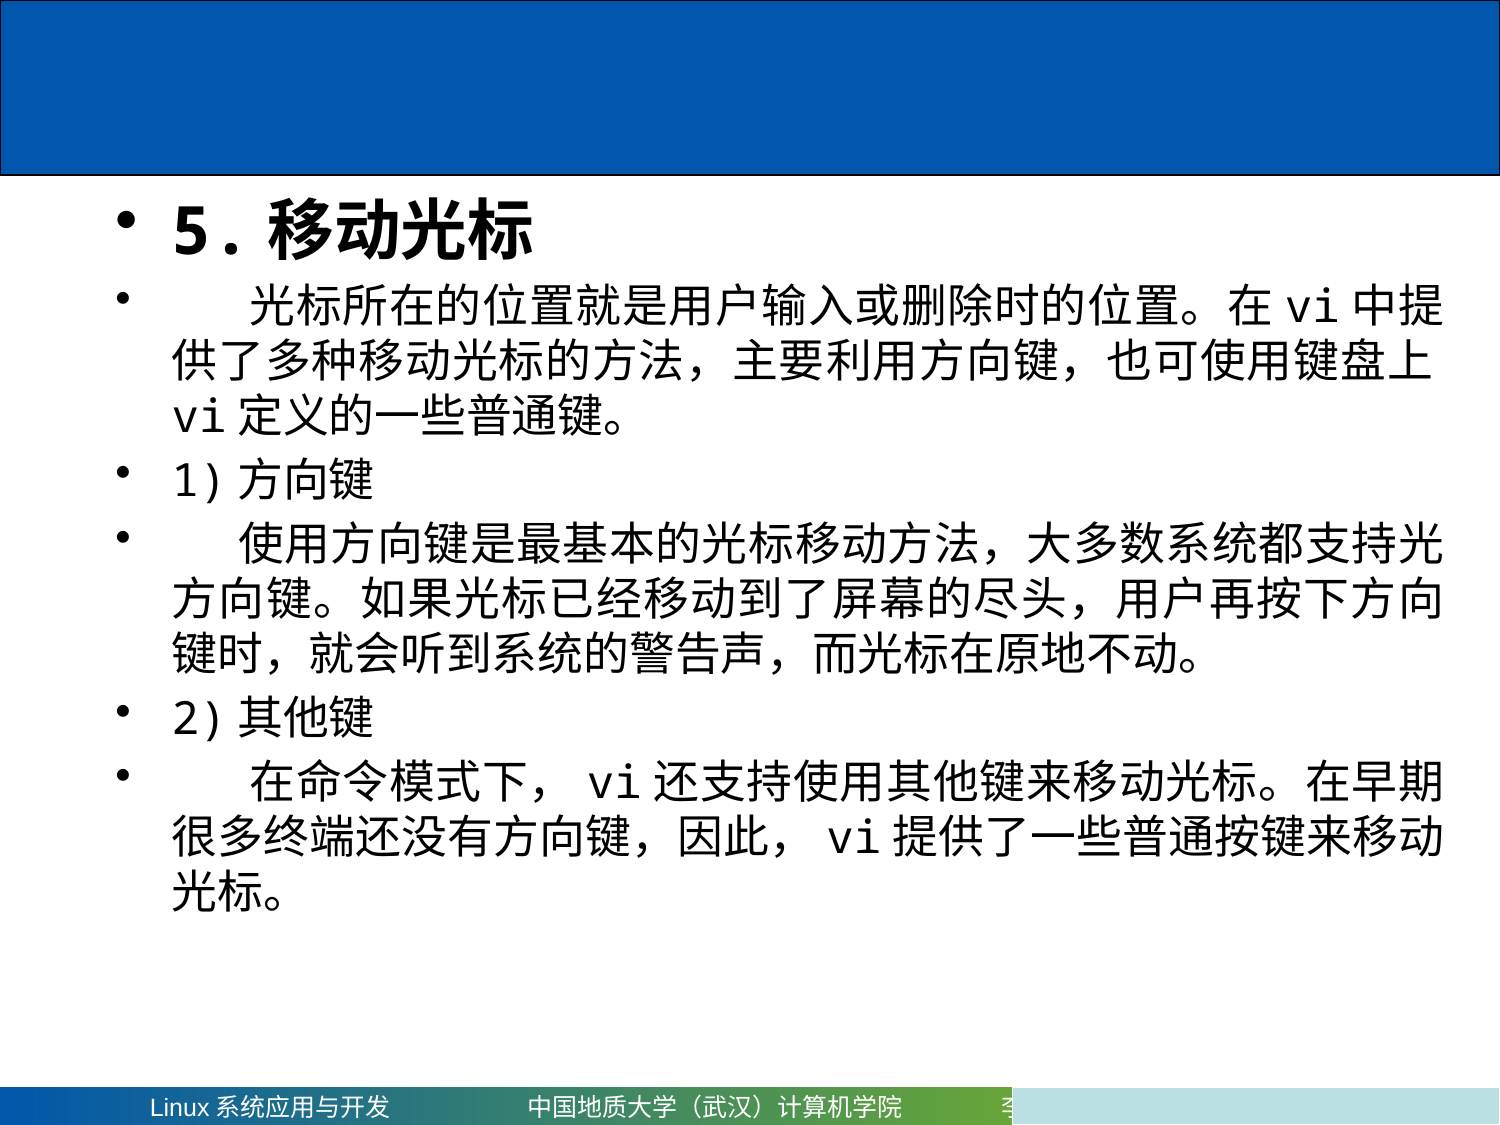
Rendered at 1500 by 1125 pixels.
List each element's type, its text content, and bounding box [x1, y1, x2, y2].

list 5.移动光标 光标所在的位置就是用户输入或删除时的位置。在vi中提供了多种移动光标的方法，主要利用方向键，也可使用键盘上vi定义的一些普通键。 1)方向键 使用方向键是最基本的光标移动方法，大多数系统都支持光方向键。如果光标已经移动到了屏幕的尽头，用户再按下方向键时，就会听到系统的警告声，而光标在原地不动。 2)其他键 在命令模式下，vi还支持使用其他键来移动光标。在早期很多终端还没有方向键，因此，vi提供了一些普通按键来移动光标。 [100, 179, 1459, 1125]
